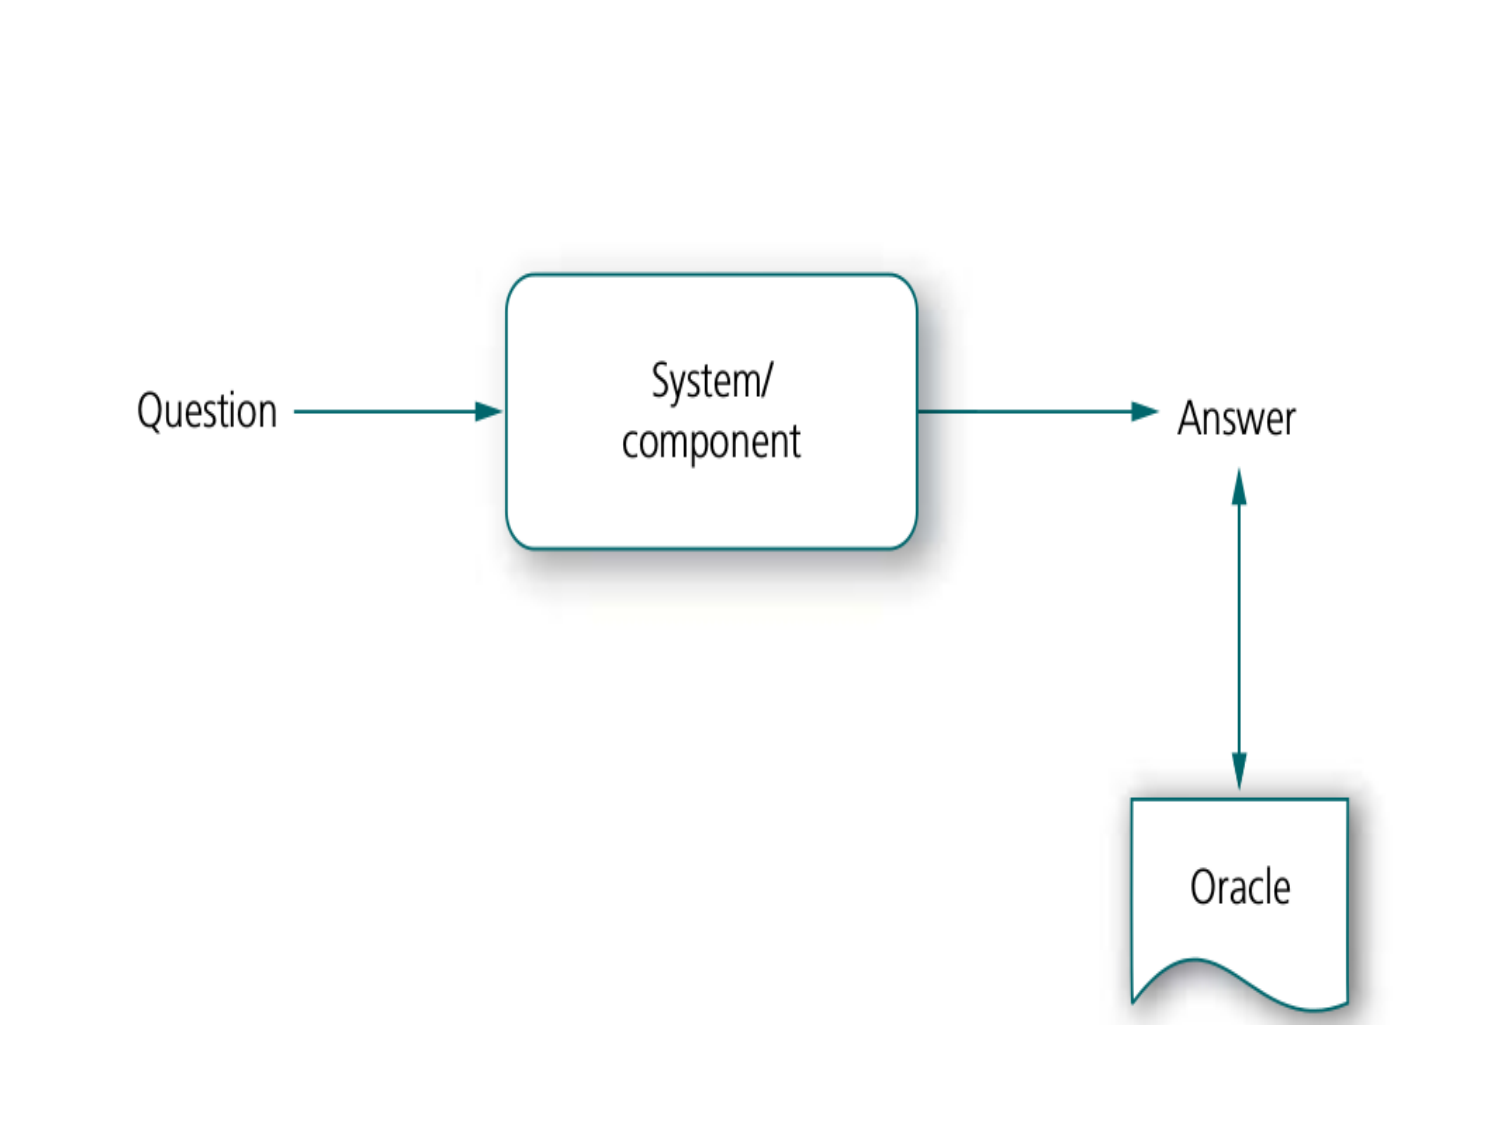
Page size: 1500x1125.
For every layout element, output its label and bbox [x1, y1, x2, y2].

list [74, 187, 1426, 1026]
